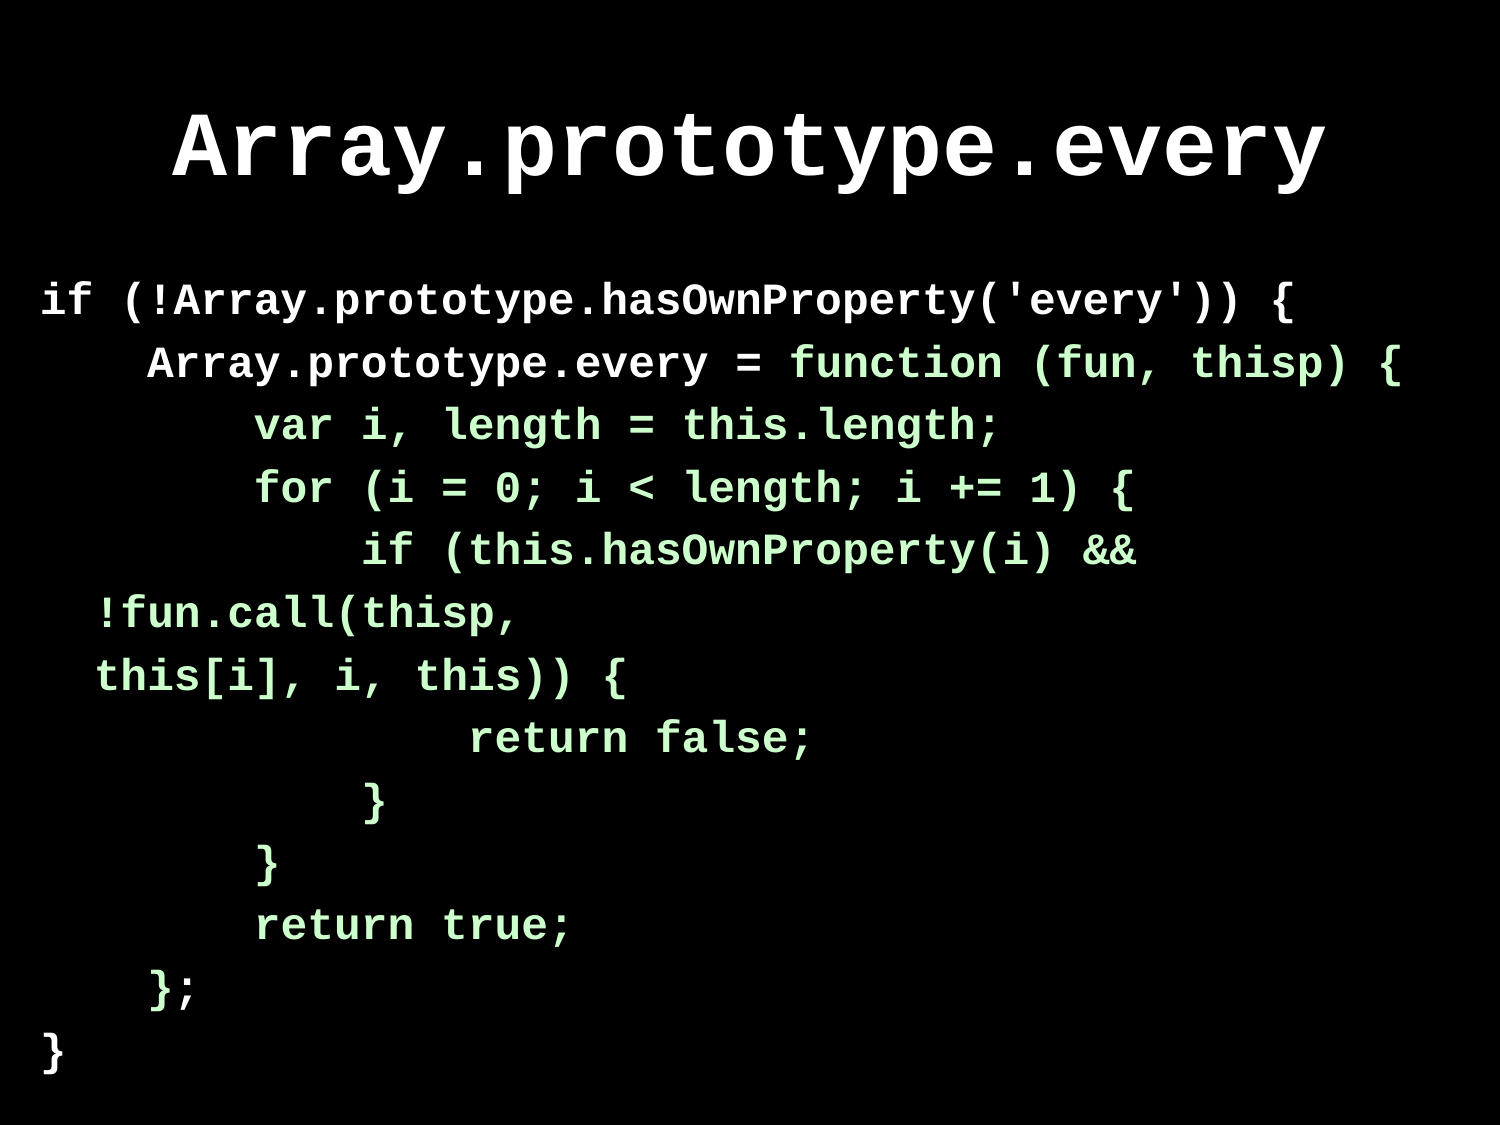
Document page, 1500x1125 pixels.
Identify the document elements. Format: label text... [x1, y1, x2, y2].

list if (!Array.prototype.hasOwnProperty('every')) { Array.prototype.every = function (fun, thisp) { var i, length = this.length; for (i = 0; i < length; i += 1) { if (this.hasOwnProperty(i) && !fun.call(thisp, this[i], i, this)) { return false; } } return true; }; } [24, 262, 1500, 1088]
title Array.prototype.every [74, 44, 1426, 233]
